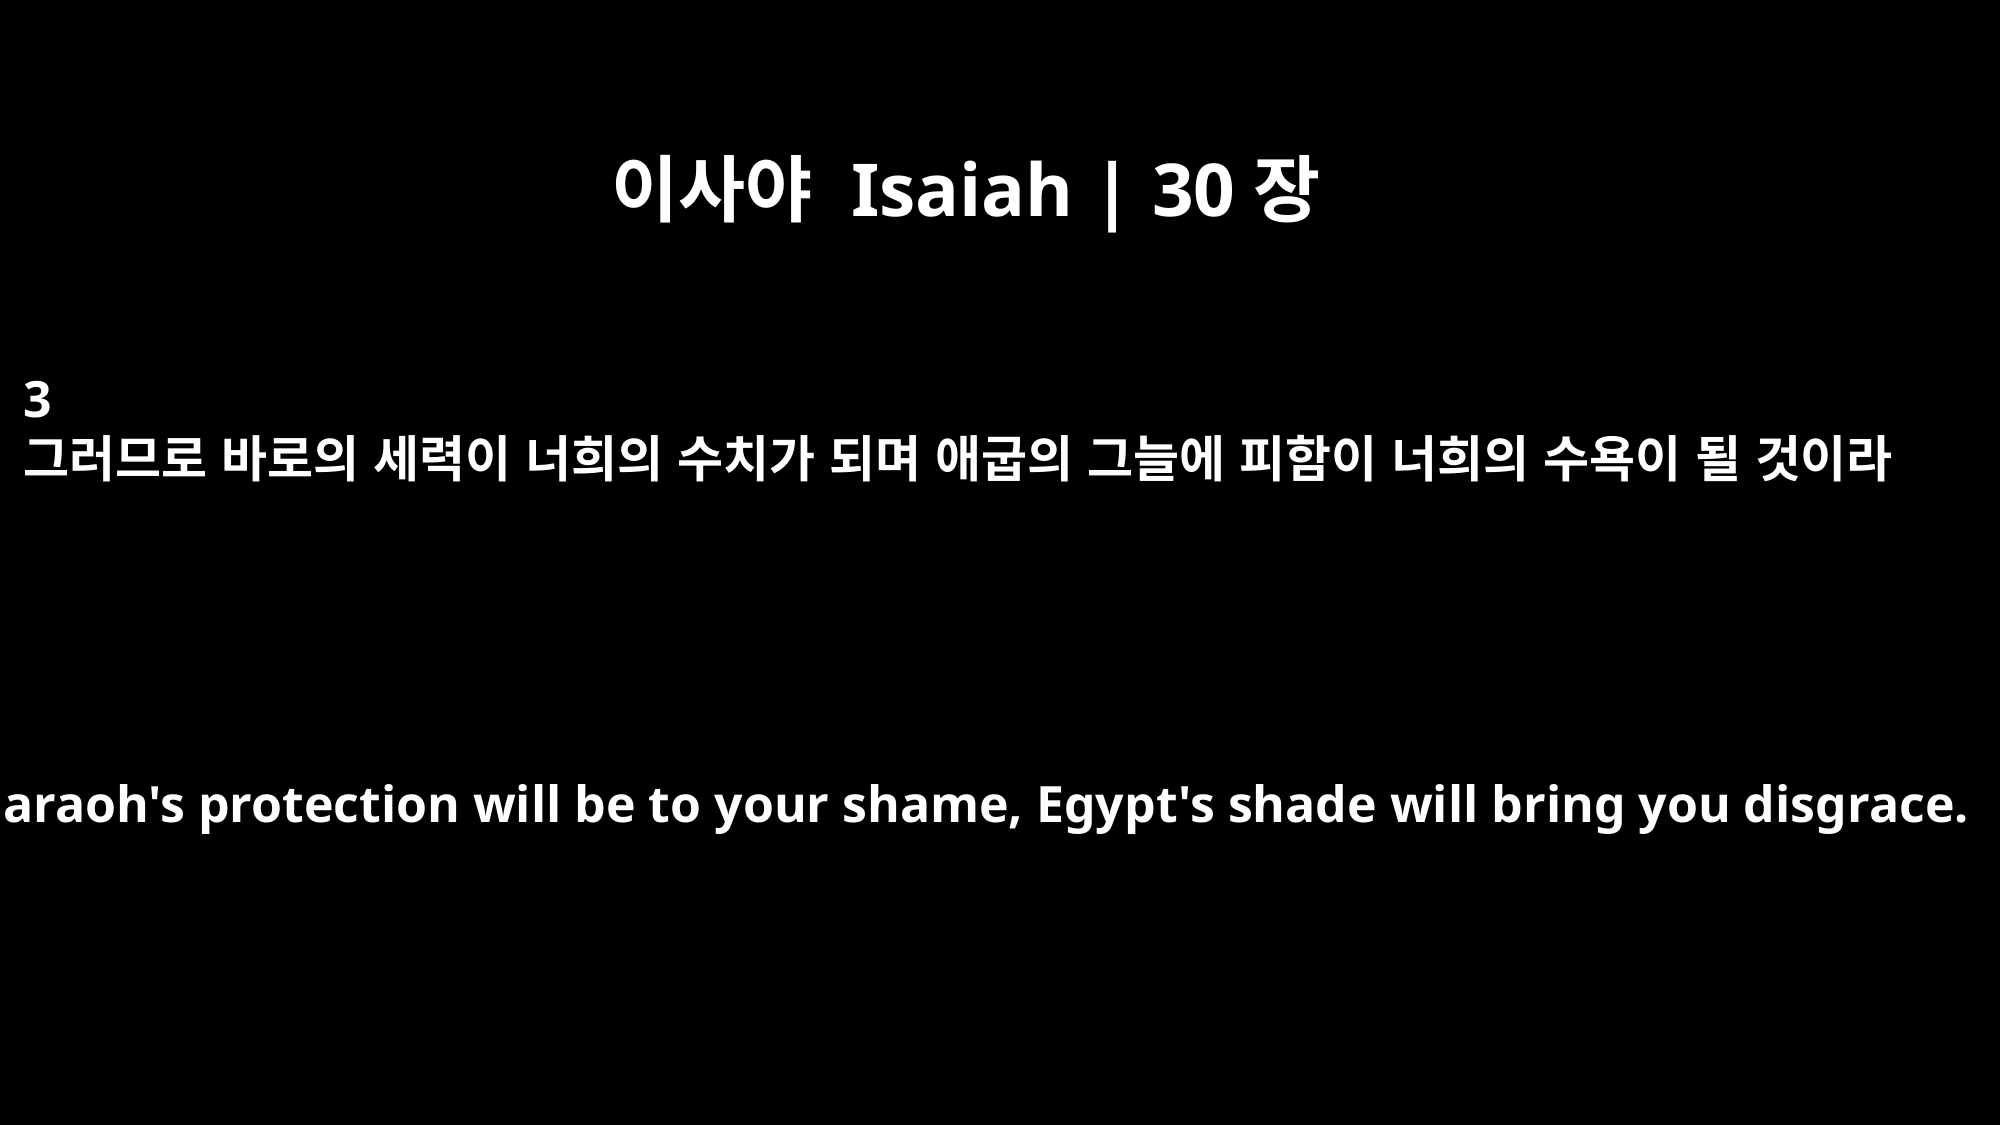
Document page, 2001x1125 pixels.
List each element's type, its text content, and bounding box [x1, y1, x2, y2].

text_box But Pharaoh's protection will be to your shame, Egypt's shade will bring you disgrace. [0, 764, 1985, 840]
text_box 3 그러므로 바로의 세력이 너희의 수치가 되며 애굽의 그늘에 피함이 너희의 수욕이 될 것이라 [8, 359, 1909, 495]
text_box 이사야 Isaiah | 30장 [596, 136, 1336, 239]
